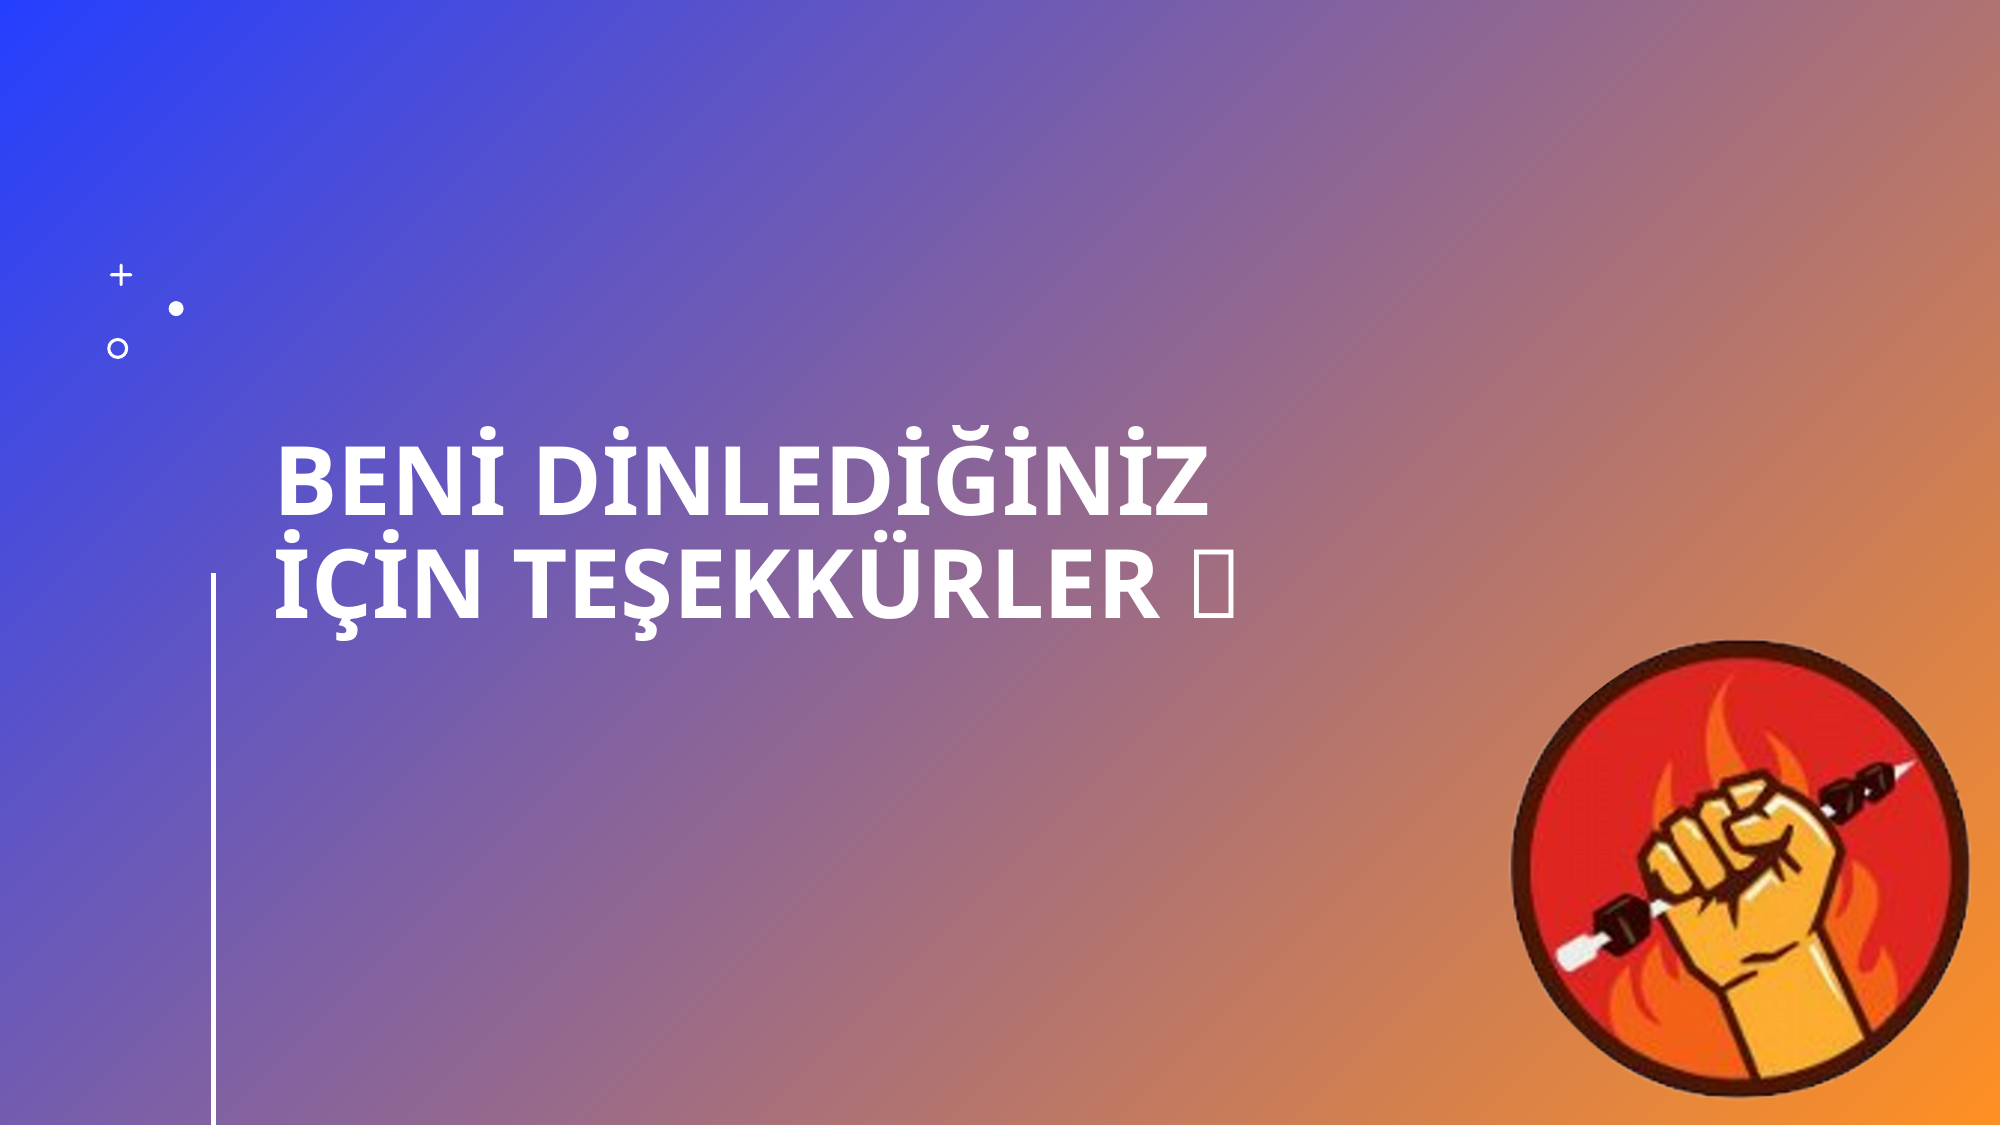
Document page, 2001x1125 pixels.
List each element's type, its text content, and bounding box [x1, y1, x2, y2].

text_box [118, 263, 133, 287]
picture [1477, 621, 2000, 1125]
text_box [118, 338, 129, 359]
text_box [107, 338, 117, 359]
text_box [168, 301, 184, 317]
text_box [0, 0, 2000, 1125]
title Beni Dinlediğiniz İçin Teşekkürler  [258, 96, 1369, 647]
